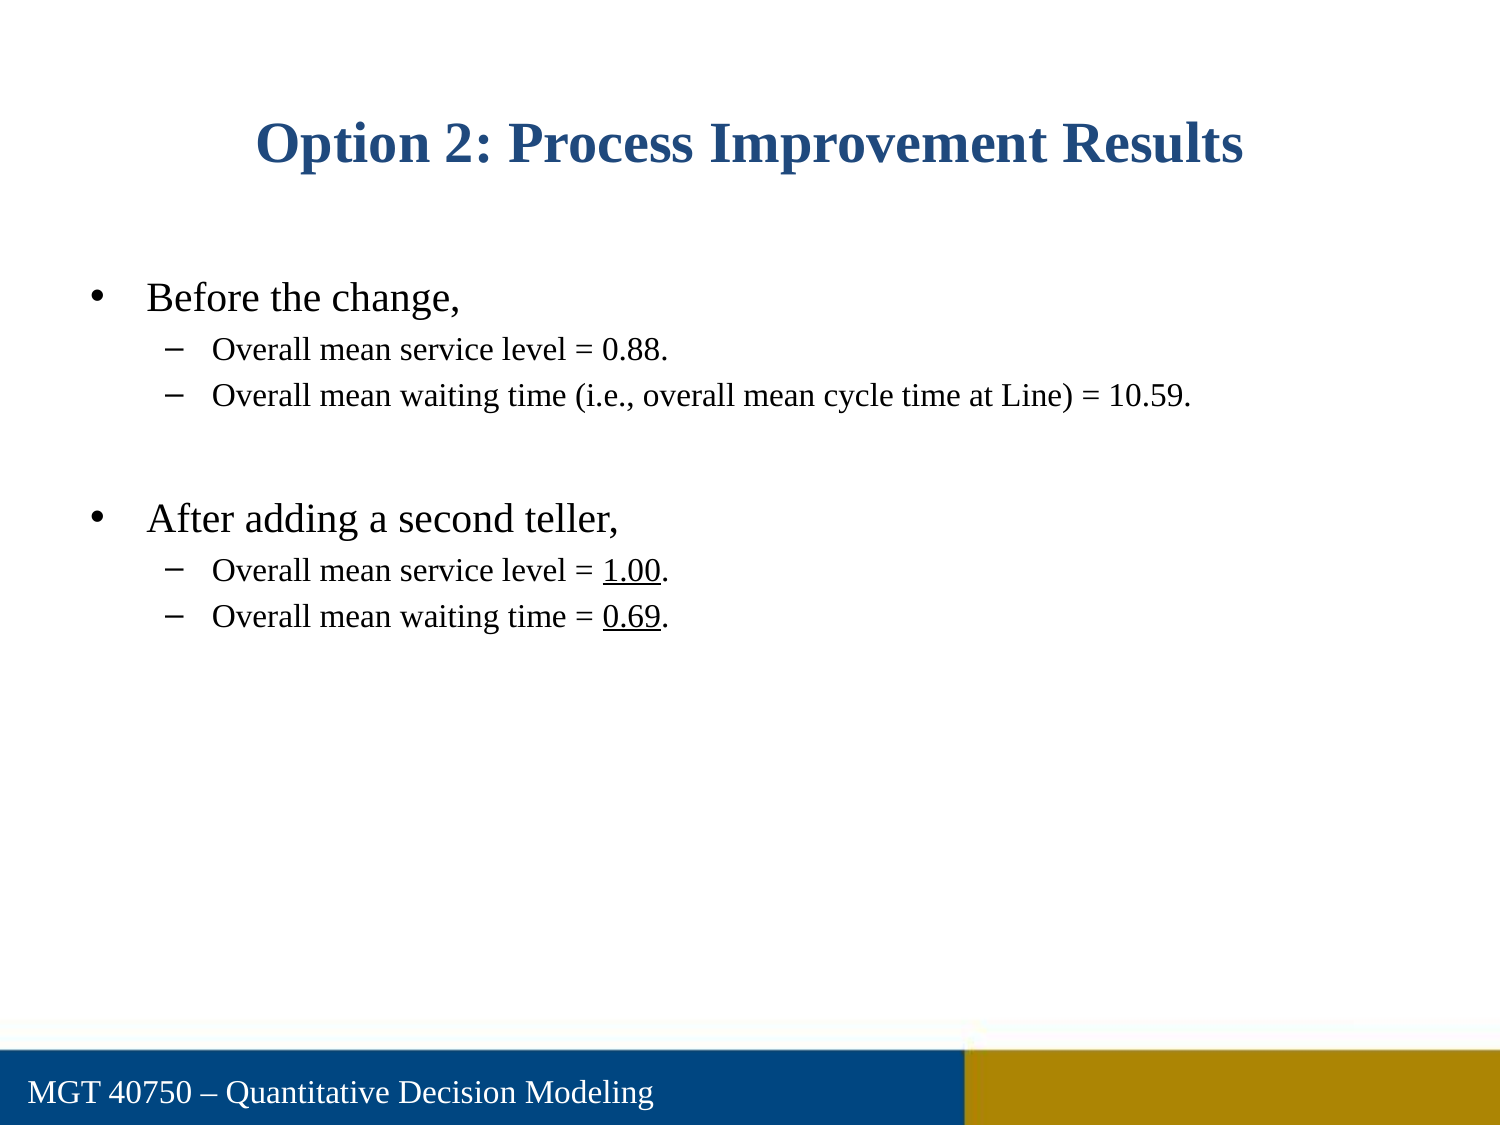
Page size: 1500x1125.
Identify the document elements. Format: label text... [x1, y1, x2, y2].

title Option 2: Process Improvement Results [74, 44, 1426, 233]
picture [0, 0, 1500, 1125]
list Before the change, Overall mean service level = 0.88. Overall mean waiting time (i.e., overall mean cycle time at Line) = 10.59. After adding a second teller, Overall mean service level = 1.00. Overall mean waiting time = 0.69. [74, 262, 1426, 1006]
